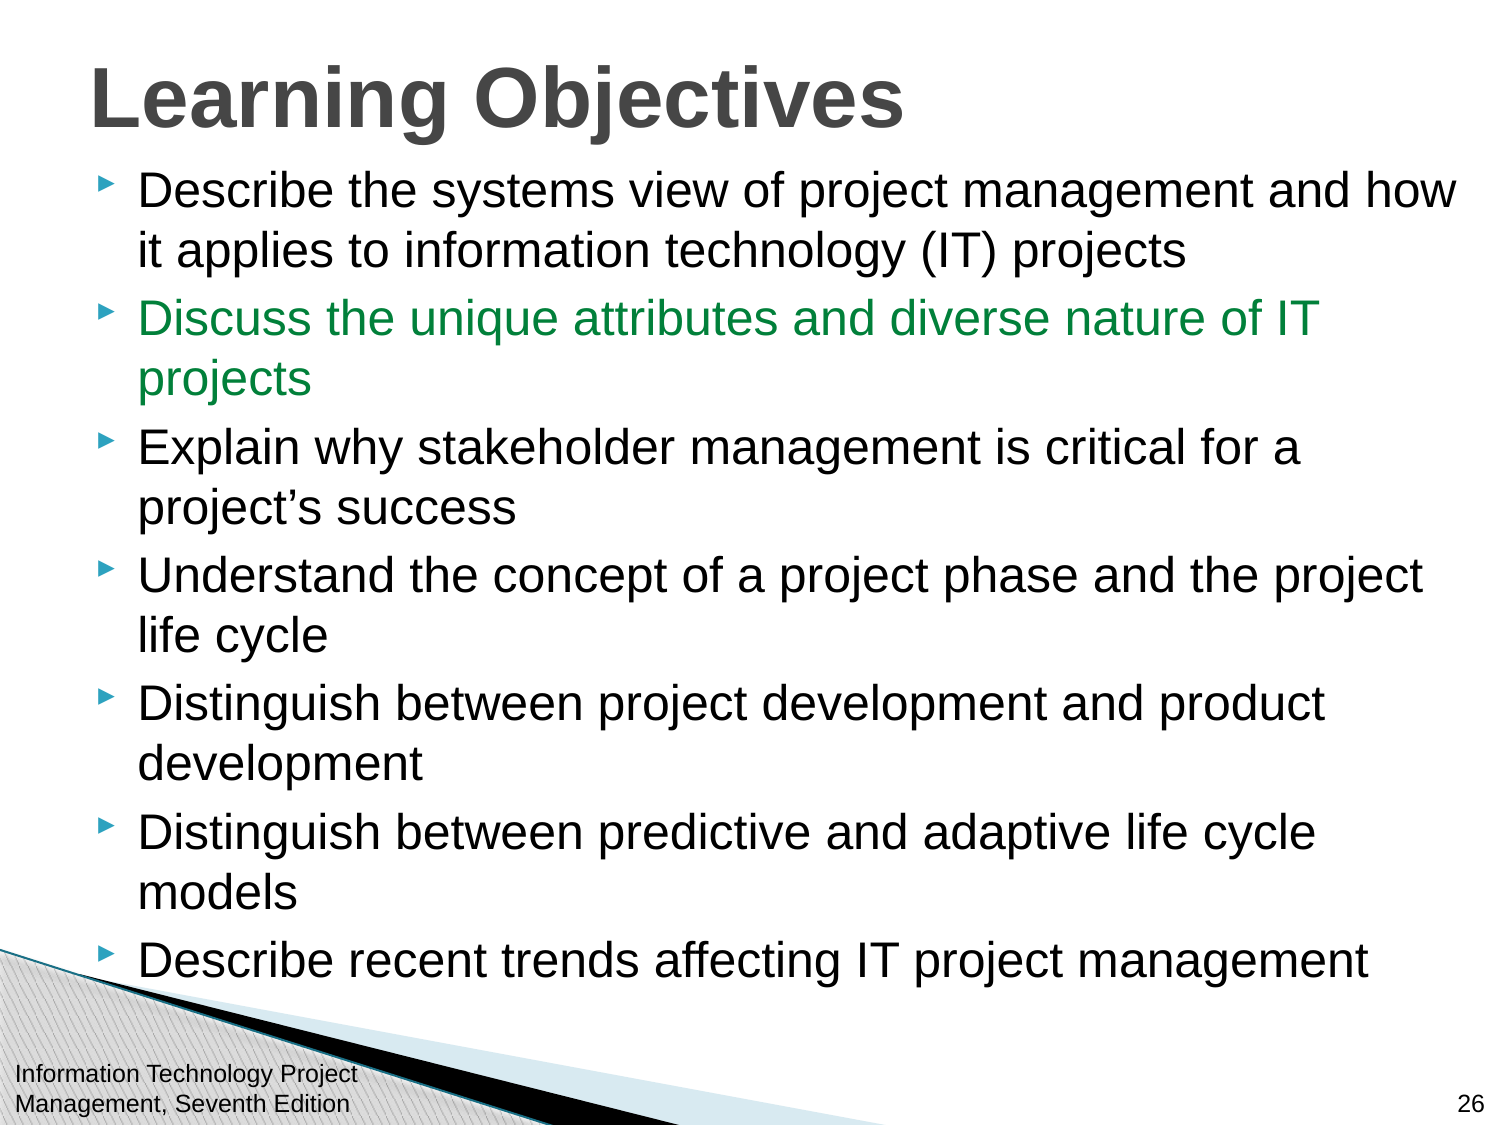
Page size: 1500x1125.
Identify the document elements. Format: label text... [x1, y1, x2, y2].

title Learning Objectives [75, 0, 1425, 188]
slide_number 26 [1408, 1065, 1500, 1125]
list Describe the systems view of project management and how it applies to information technology (IT) projects Discuss the unique attributes and diverse nature of IT projects Explain why stakeholder management is critical for a project’s success Understand the concept of a project phase and the project life cycle Distinguish between project development and product development Distinguish between predictive and adaptive life cycle models Describe recent trends affecting IT project management [62, 149, 1500, 938]
footer Information Technology Project Management, Seventh Edition [0, 1065, 425, 1125]
